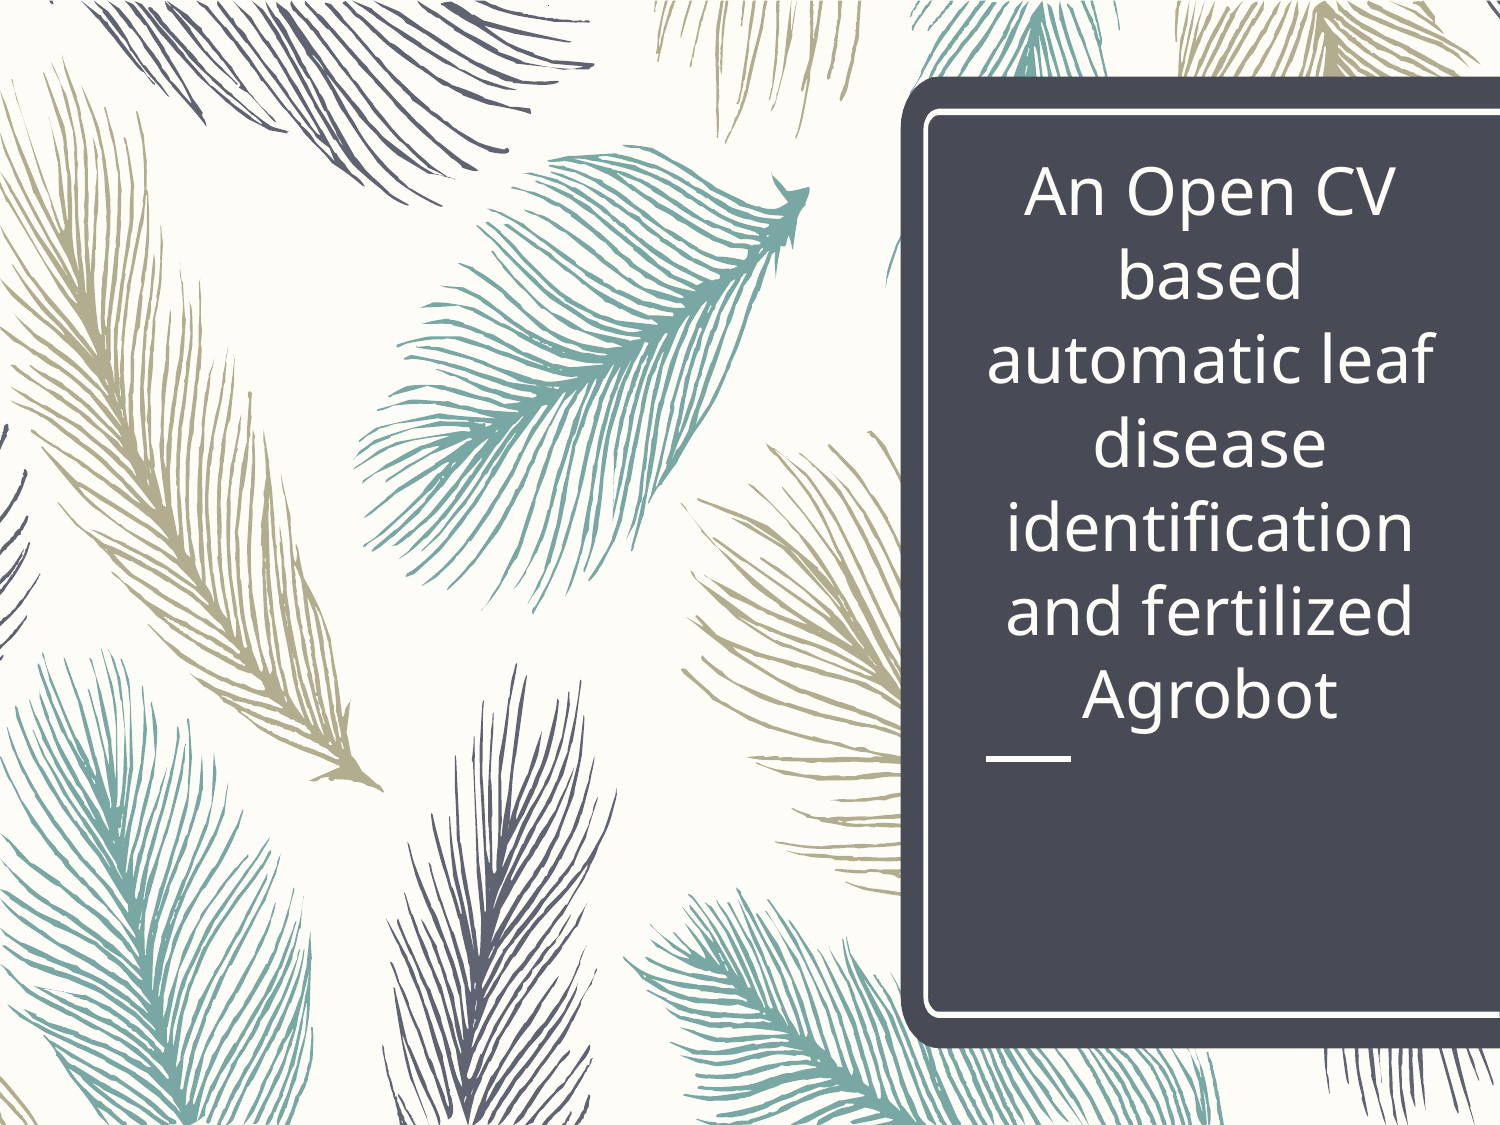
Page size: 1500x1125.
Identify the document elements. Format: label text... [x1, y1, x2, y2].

title An Open CV based automatic leaf disease identification and fertilized Agrobot [938, 137, 1483, 716]
